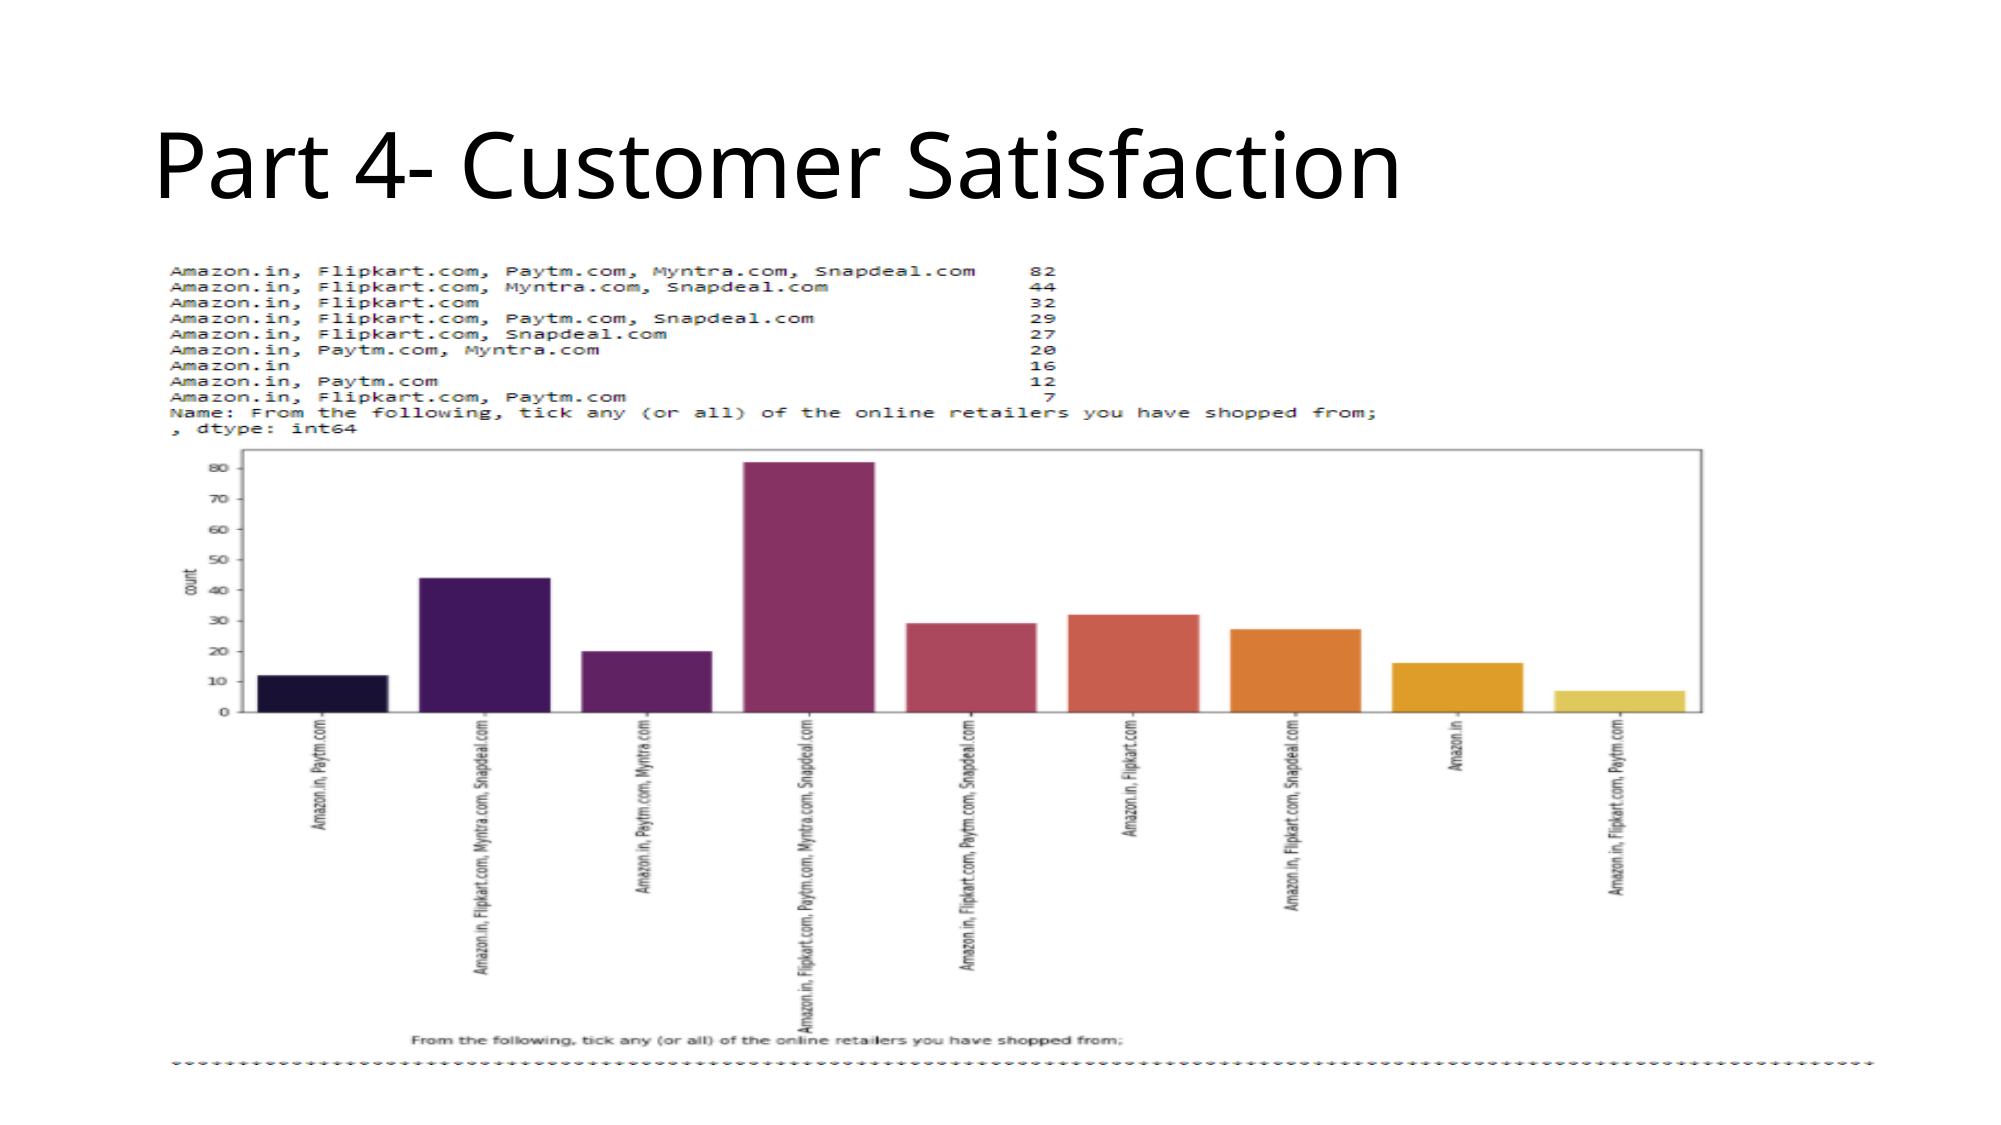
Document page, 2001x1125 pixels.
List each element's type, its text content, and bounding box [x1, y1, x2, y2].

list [162, 259, 1904, 1065]
title Part 4- Customer Satisfaction [137, 59, 1863, 278]
